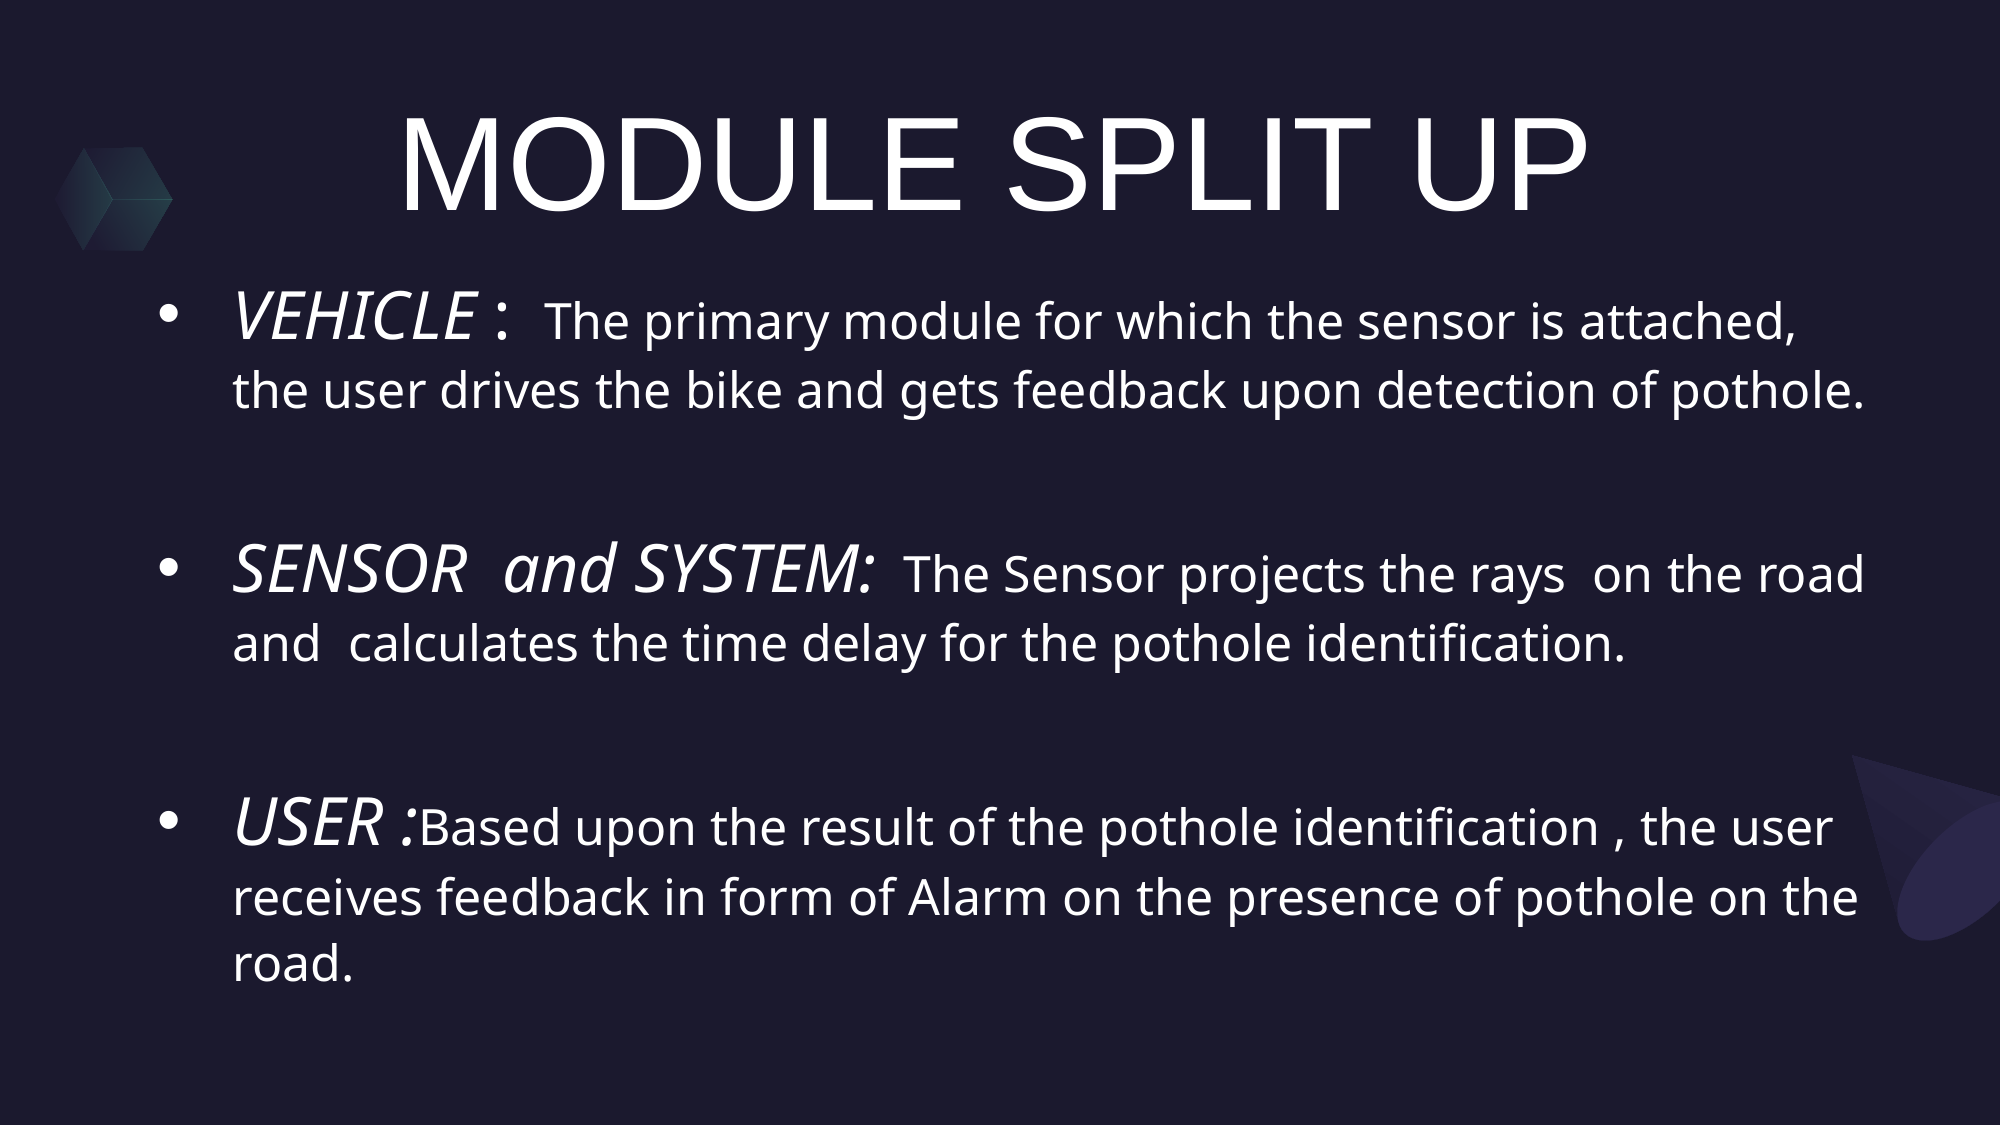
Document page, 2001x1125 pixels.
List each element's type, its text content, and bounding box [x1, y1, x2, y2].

list VEHICLE : The primary module for which the sensor is attached, the user drives the bike and gets feedback upon detection of pothole. SENSOR and SYSTEM: The Sensor projects the rays on the road and calculates the time delay for the pothole identification. USER :Based upon the result of the pothole identification , the user receives feedback in form of Alarm on the presence of pothole on the road. [157, 264, 1873, 1019]
title MODULE SPLIT UP [86, 0, 1904, 238]
